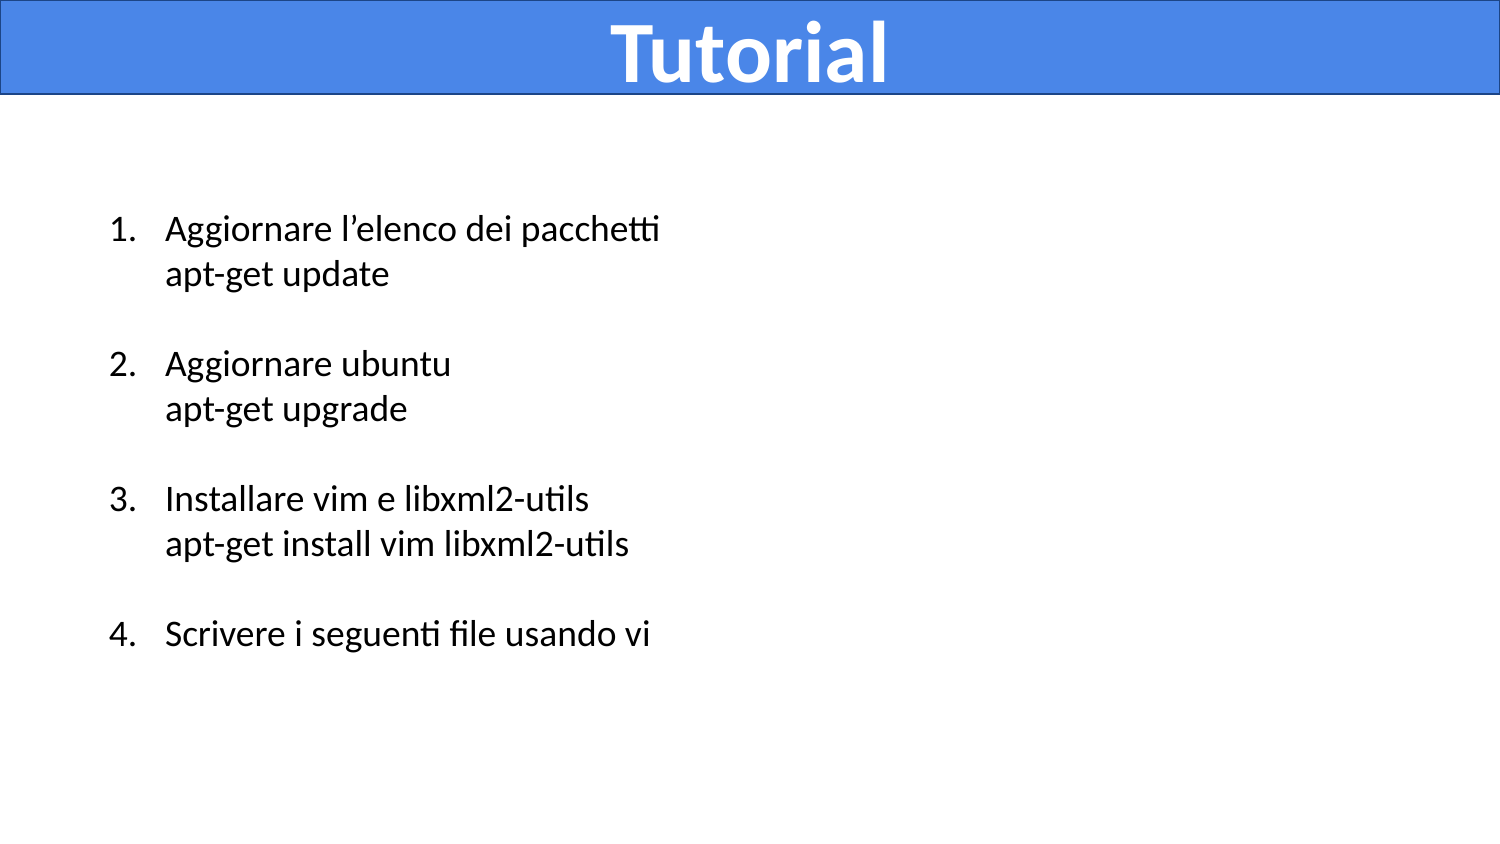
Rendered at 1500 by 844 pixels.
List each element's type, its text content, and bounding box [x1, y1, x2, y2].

list Aggiornare l’elenco dei pacchetti apt-get update Aggiornare ubuntu apt-get upgrade Installare vim e libxml2-utils apt-get install vim libxml2-utils Scrivere i seguenti file usando vi [75, 196, 1425, 754]
text_box Tutorial [0, 0, 1500, 94]
